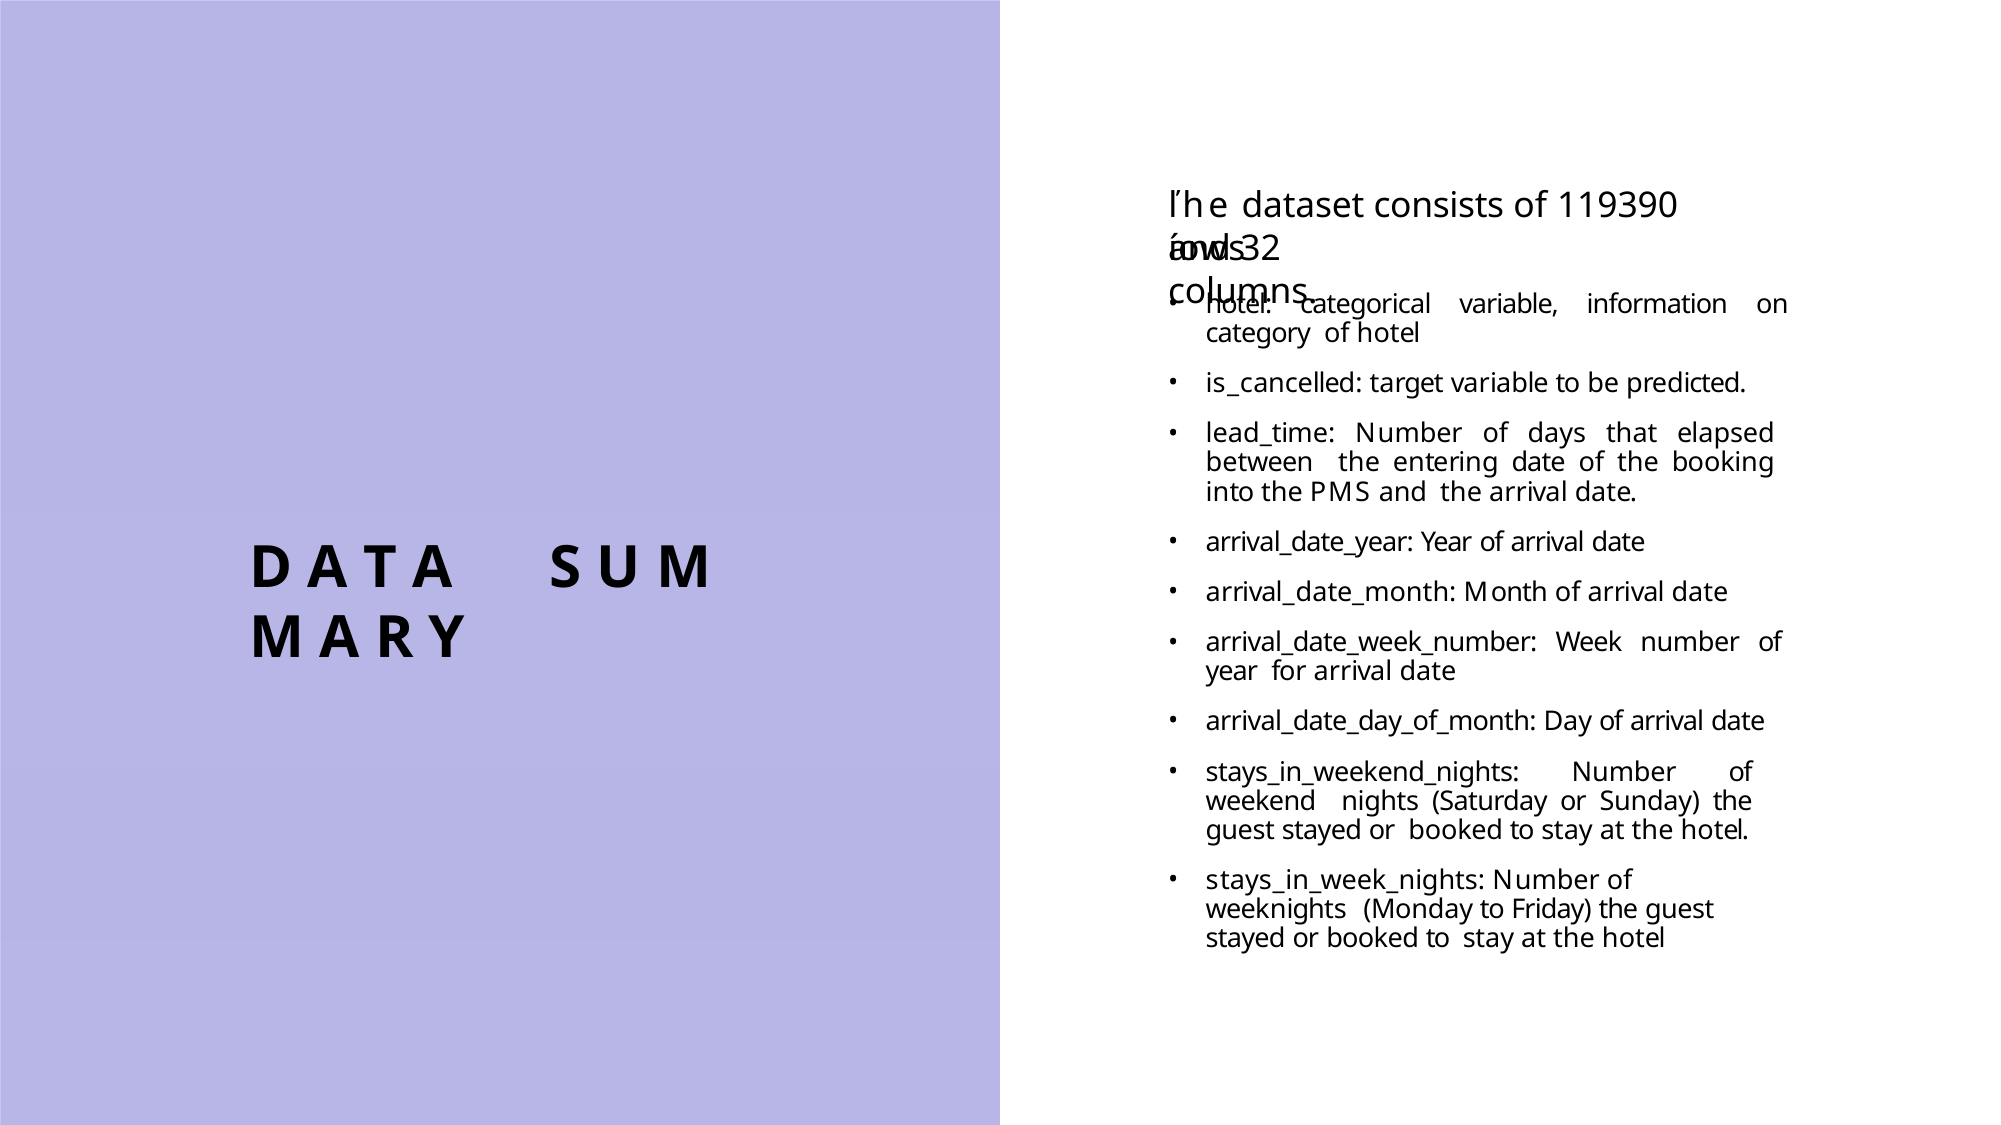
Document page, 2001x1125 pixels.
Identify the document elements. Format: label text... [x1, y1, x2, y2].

title ľhe dataset consists of 119390 íows [1166, 180, 1755, 283]
text_box hotel: categorical variable, information on category of hotel is_cancelled: target variable to be predicted. lead_time: Number of days that elapsed between the entering date of the booking into the PMS and the arrival date. arrival_date_year: Year of arrival date arrival_date_month: Month of arrival date arrival_date_week_number: Week number of year for arrival date arrival_date_day_of_month: Day of arrival date stays_in_weekend_nights: Number of weekend nights (Saturday or Sunday) the guest stayed or booked to stay at the hotel. stays_in_week_nights: Number of weeknights (Monday to Friday) the guest stayed or booked to stay at the hotel [1166, 283, 1790, 954]
text_box and 32 columns. [1166, 222, 1432, 283]
picture [0, 0, 1001, 1125]
